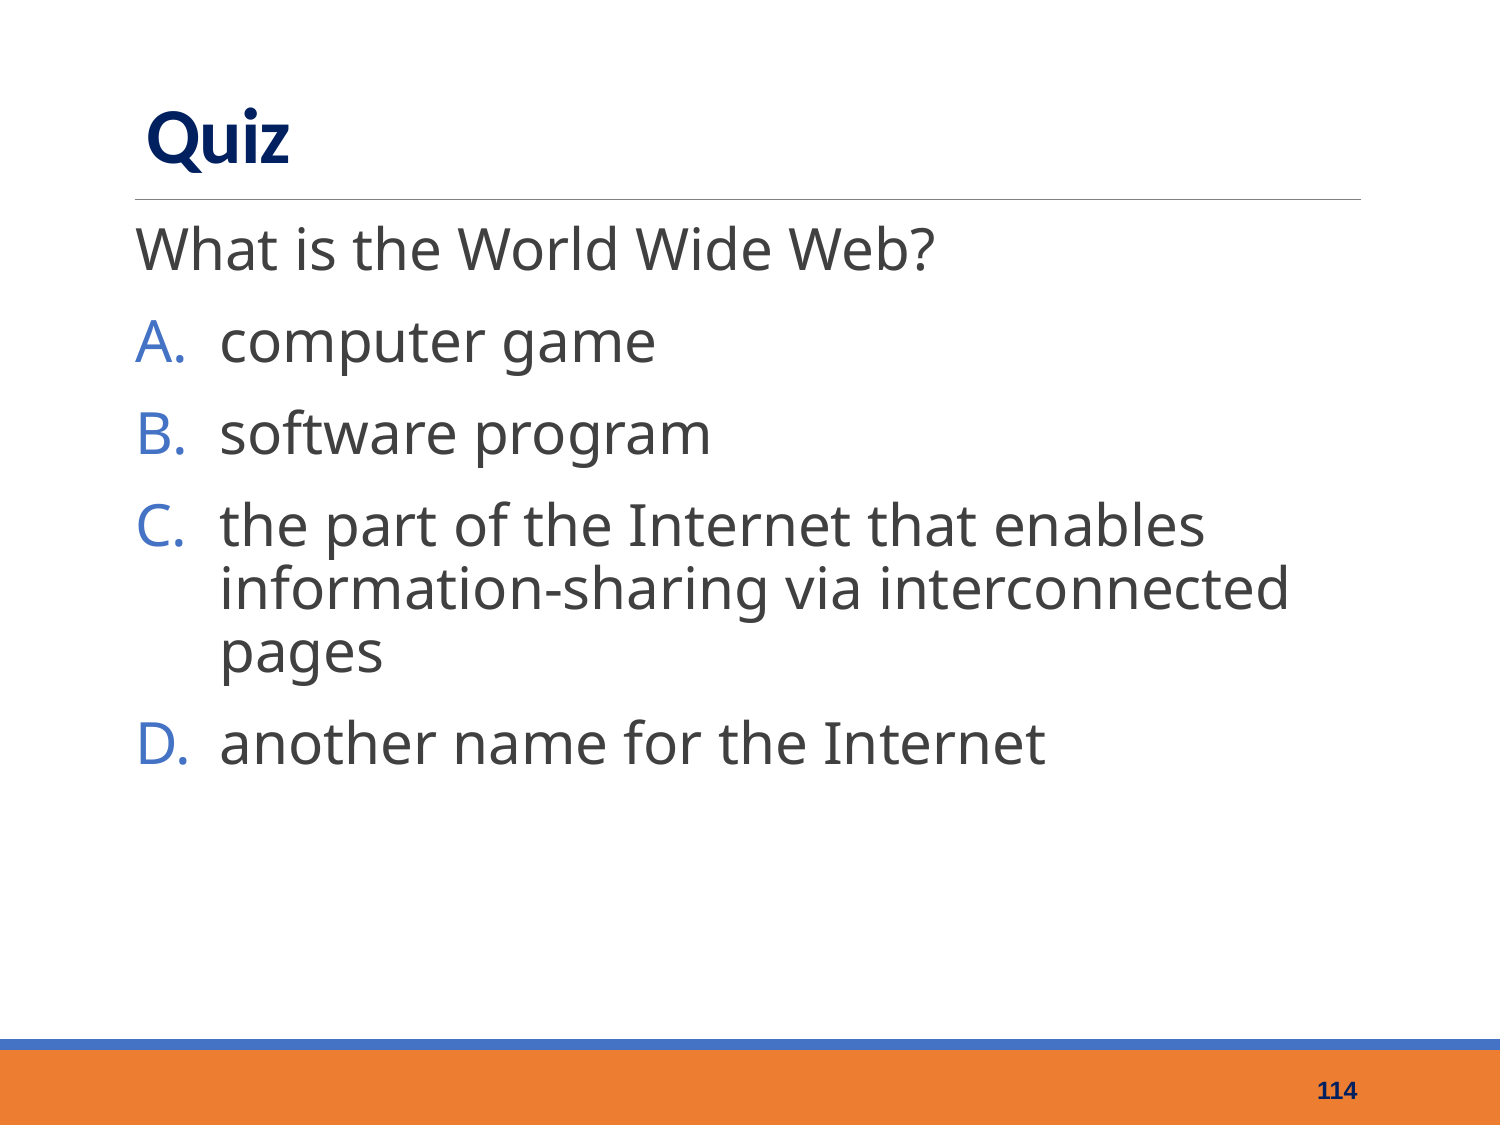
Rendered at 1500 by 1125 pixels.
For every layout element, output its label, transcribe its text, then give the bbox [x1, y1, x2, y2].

slide_number 114 [1257, 1059, 1373, 1120]
list What is the World Wide Web? computer game software program the part of the Internet that enables information-sharing via interconnected pages another name for the Internet [135, 212, 1373, 1013]
title Quiz [131, 50, 1369, 188]
